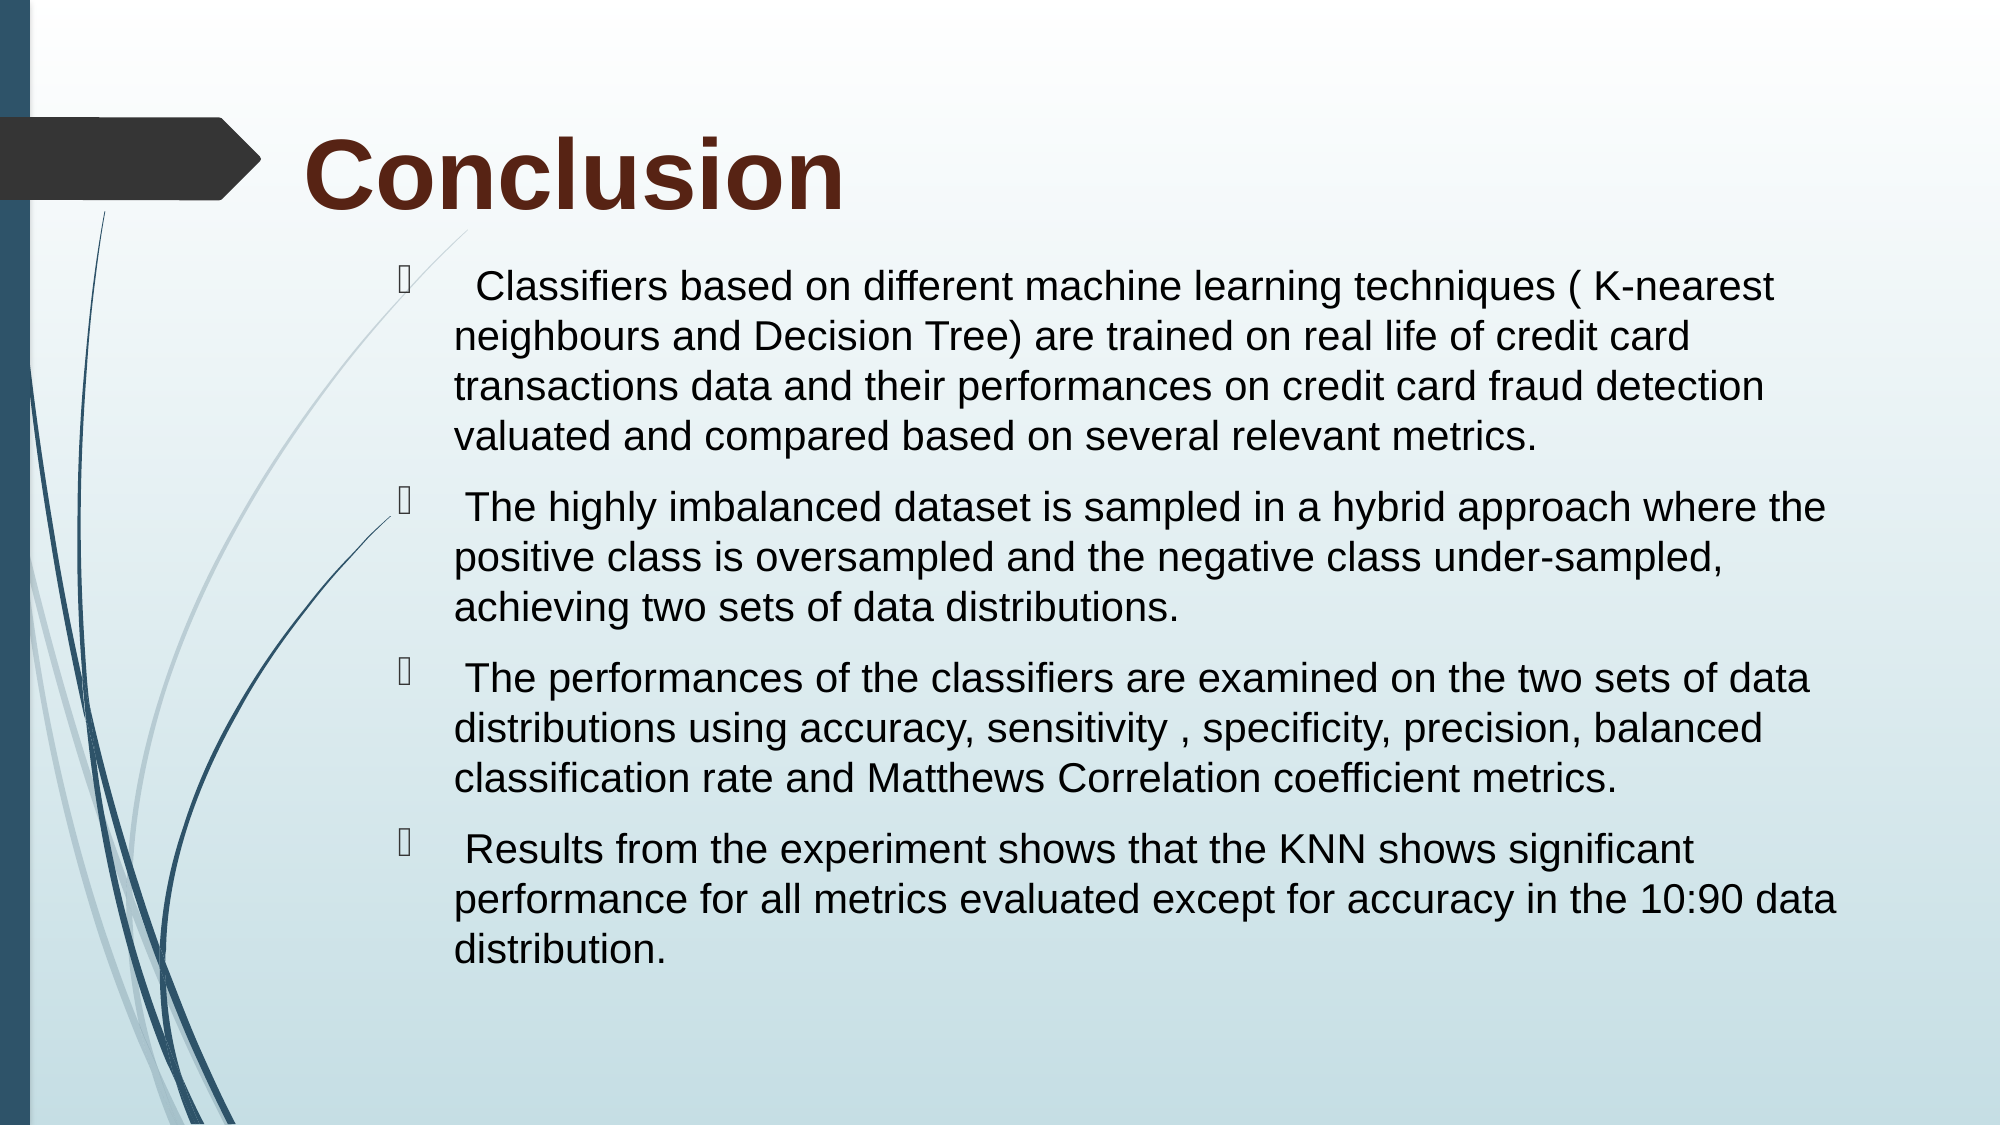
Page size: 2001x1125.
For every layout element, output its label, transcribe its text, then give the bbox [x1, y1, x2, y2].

title Conclusion [288, 102, 1888, 313]
list Classifiers based on different machine learning techniques ( K-nearest neighbours and Decision Tree) are trained on real life of credit card transactions data and their performances on credit card fraud detection valuated and compared based on several relevant metrics. The highly imbalanced dataset is sampled in a hybrid approach where the positive class is oversampled and the negative class under-sampled, achieving two sets of data distributions. The performances of the classifiers are examined on the two sets of data distributions using accuracy, sensitivity , specificity, precision, balanced classification rate and Matthews Correlation coefficient metrics. Results from the experiment shows that the KNN shows significant performance for all metrics evaluated except for accuracy in the 10:90 data distribution. [382, 251, 1888, 1023]
